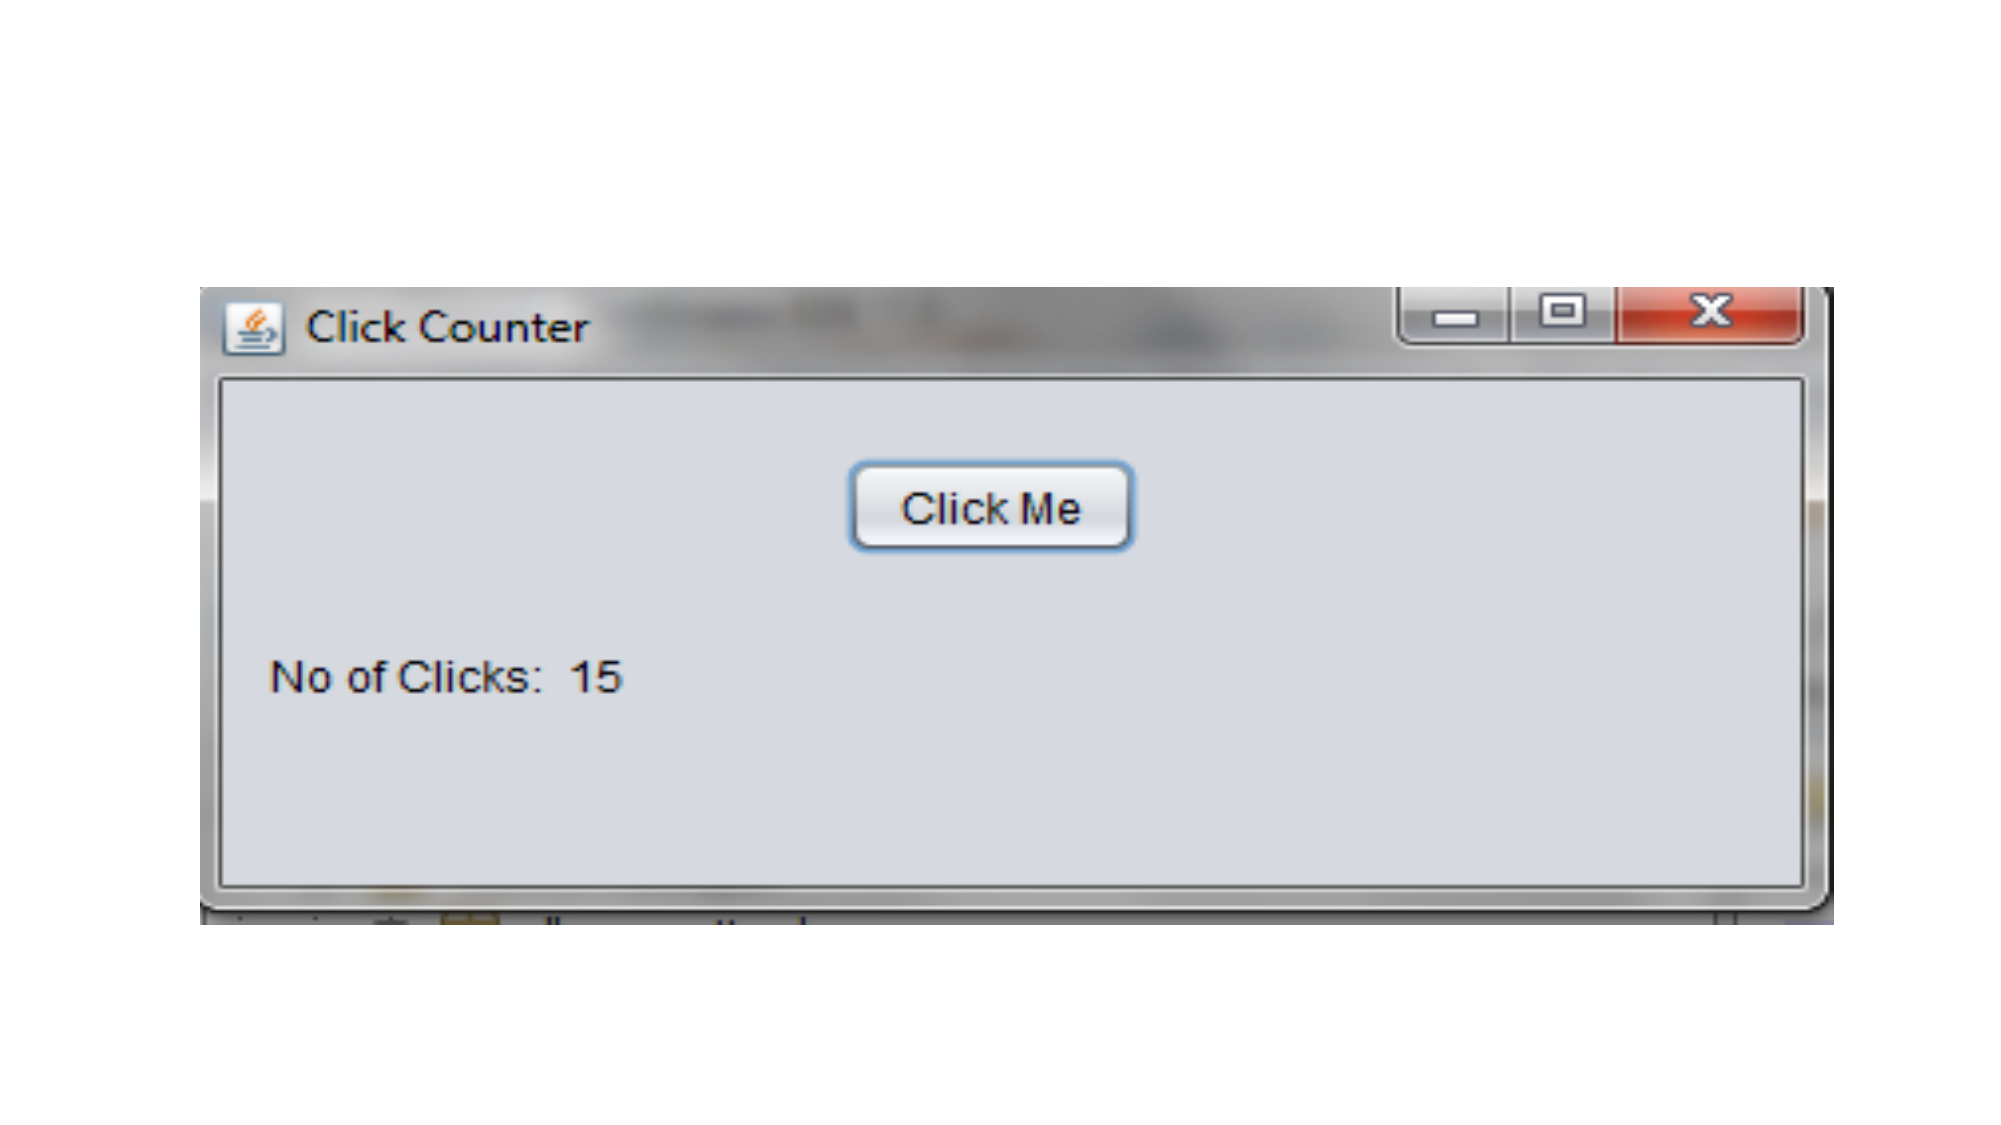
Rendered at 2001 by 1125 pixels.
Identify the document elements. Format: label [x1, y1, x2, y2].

picture [199, 287, 1834, 926]
